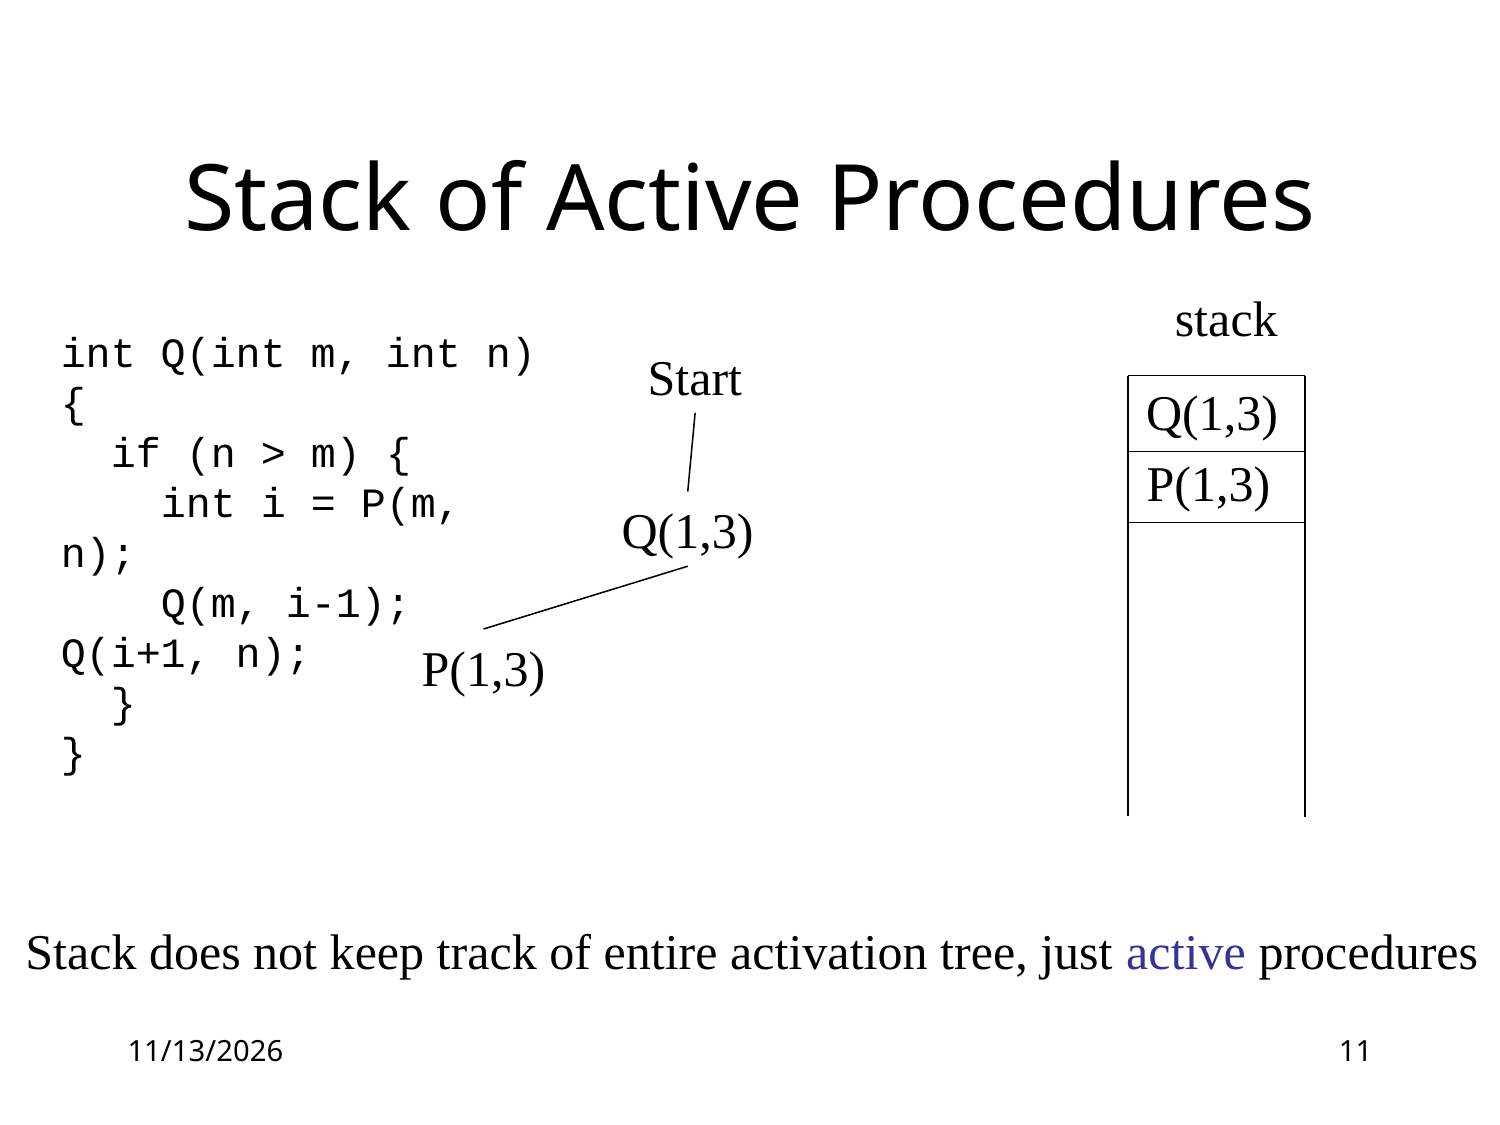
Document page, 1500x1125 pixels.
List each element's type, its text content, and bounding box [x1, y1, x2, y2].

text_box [687, 412, 696, 492]
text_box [1127, 375, 1306, 451]
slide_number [112, 1024, 426, 1101]
text_box int Q(int m, int n) { if (n > m) { int i = P(m, n); Q(m, i-1); Q(i+1, n); } } [46, 318, 561, 784]
title Stack of Active Procedures [112, 99, 1388, 288]
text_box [1127, 456, 1306, 522]
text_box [483, 566, 689, 630]
text_box Q(1,3) [606, 491, 769, 567]
slide_number 11 [1074, 1024, 1388, 1101]
text_box stack [1159, 278, 1293, 354]
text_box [1127, 527, 1306, 817]
text_box Start [632, 338, 758, 413]
text_box Stack does not keep track of entire activation tree, just active procedures [10, 911, 1493, 987]
